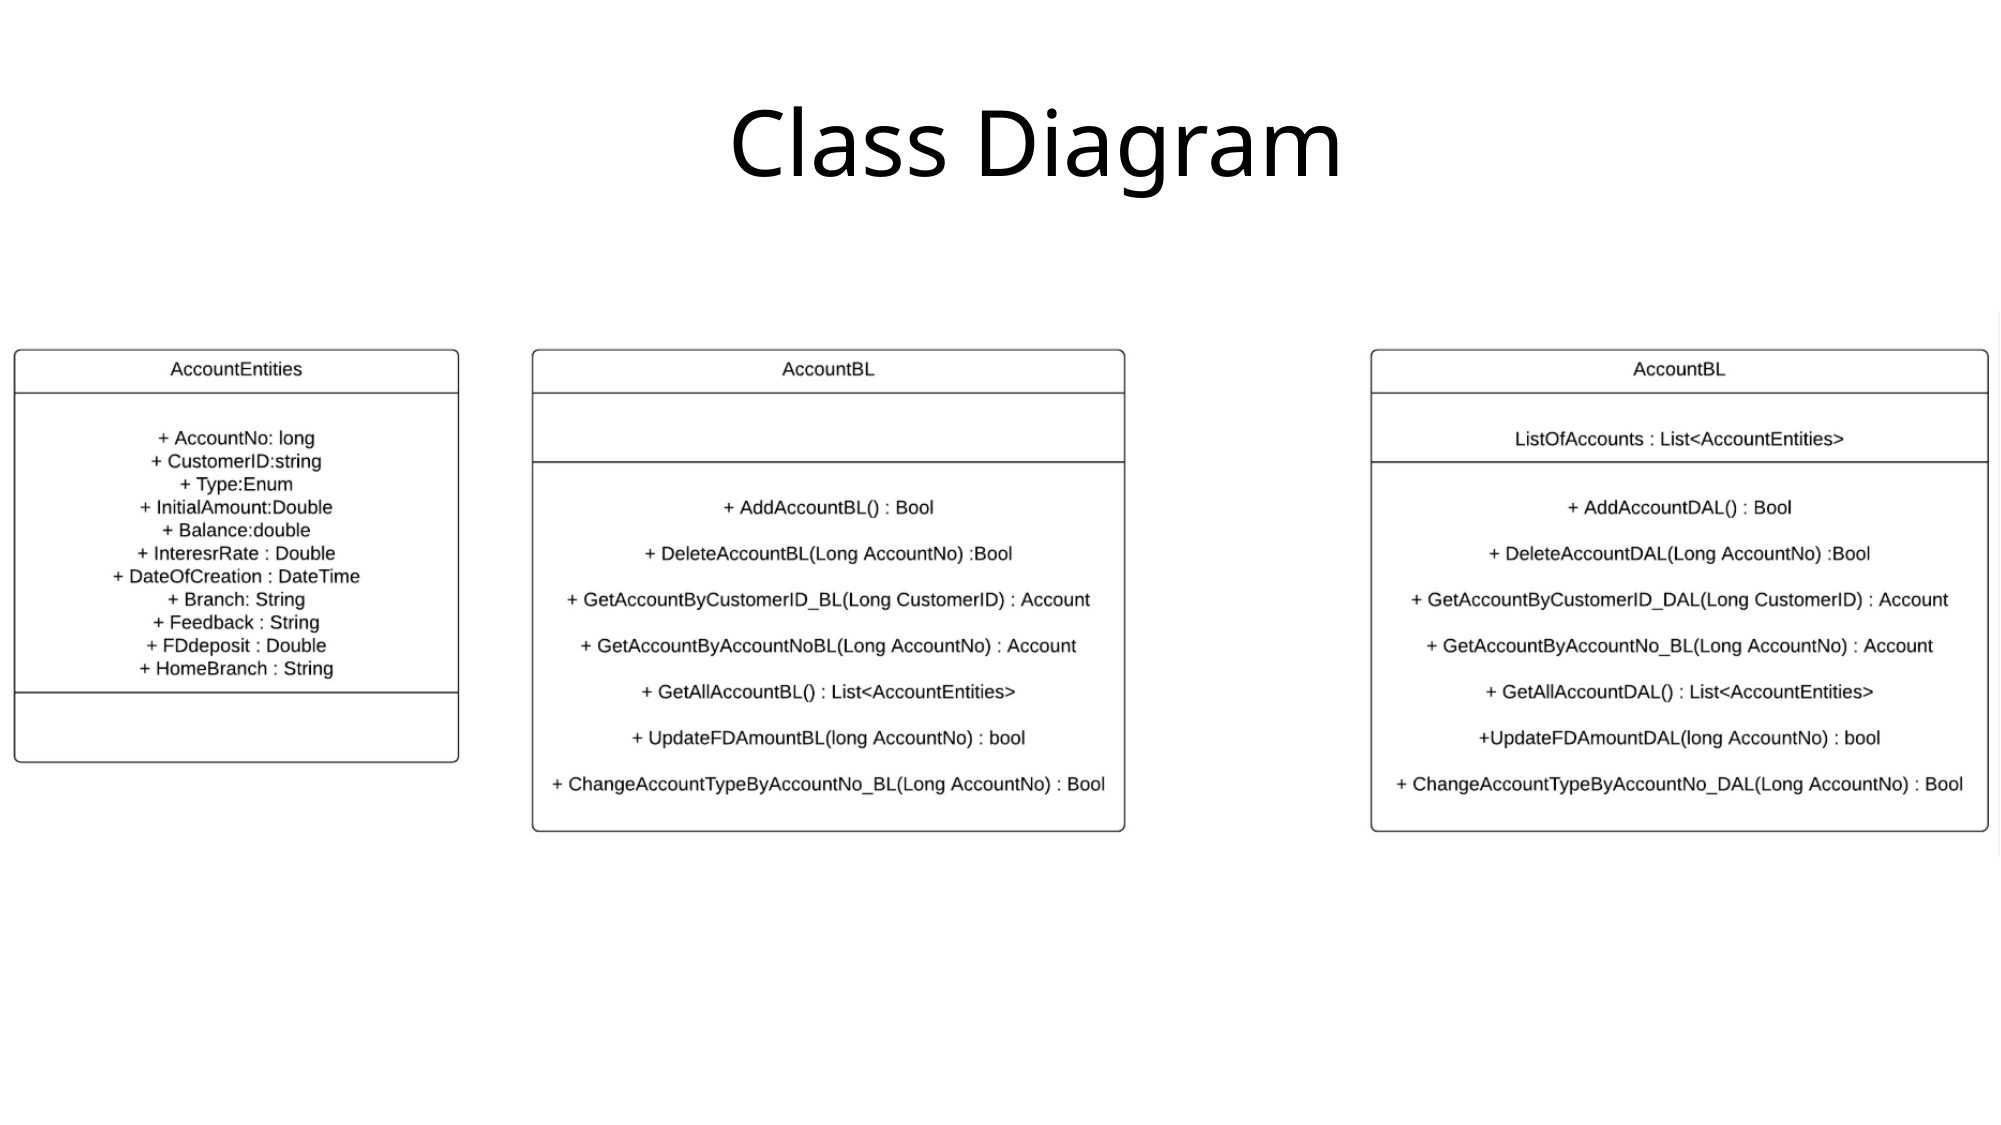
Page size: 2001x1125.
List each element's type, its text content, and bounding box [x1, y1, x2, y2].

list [0, 311, 2000, 857]
title Class Diagram [174, 48, 1900, 246]
